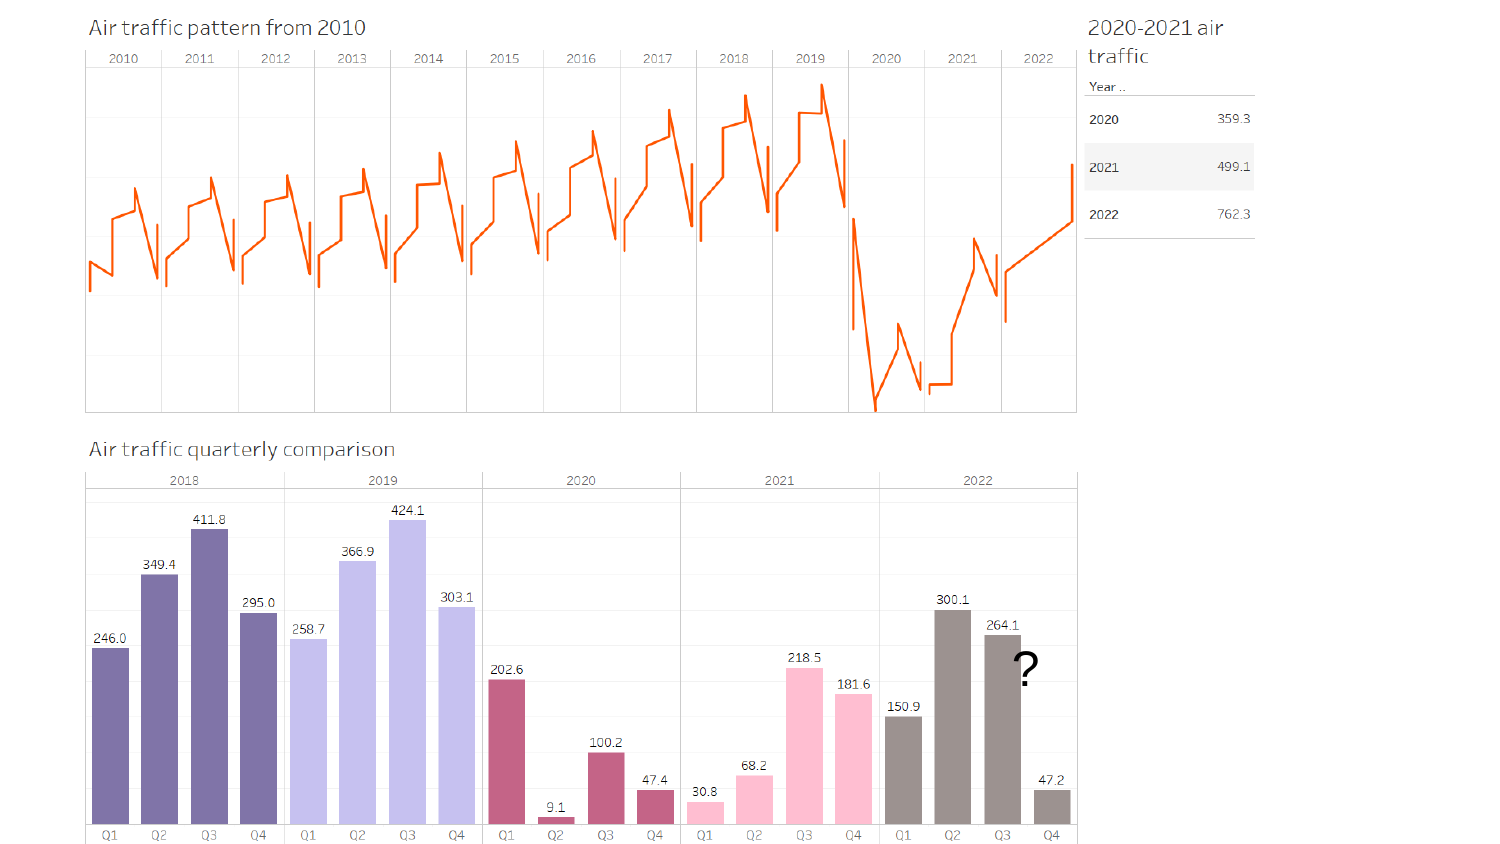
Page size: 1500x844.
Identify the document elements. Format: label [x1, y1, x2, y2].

picture [75, 0, 1425, 844]
text_box [988, 625, 1066, 828]
